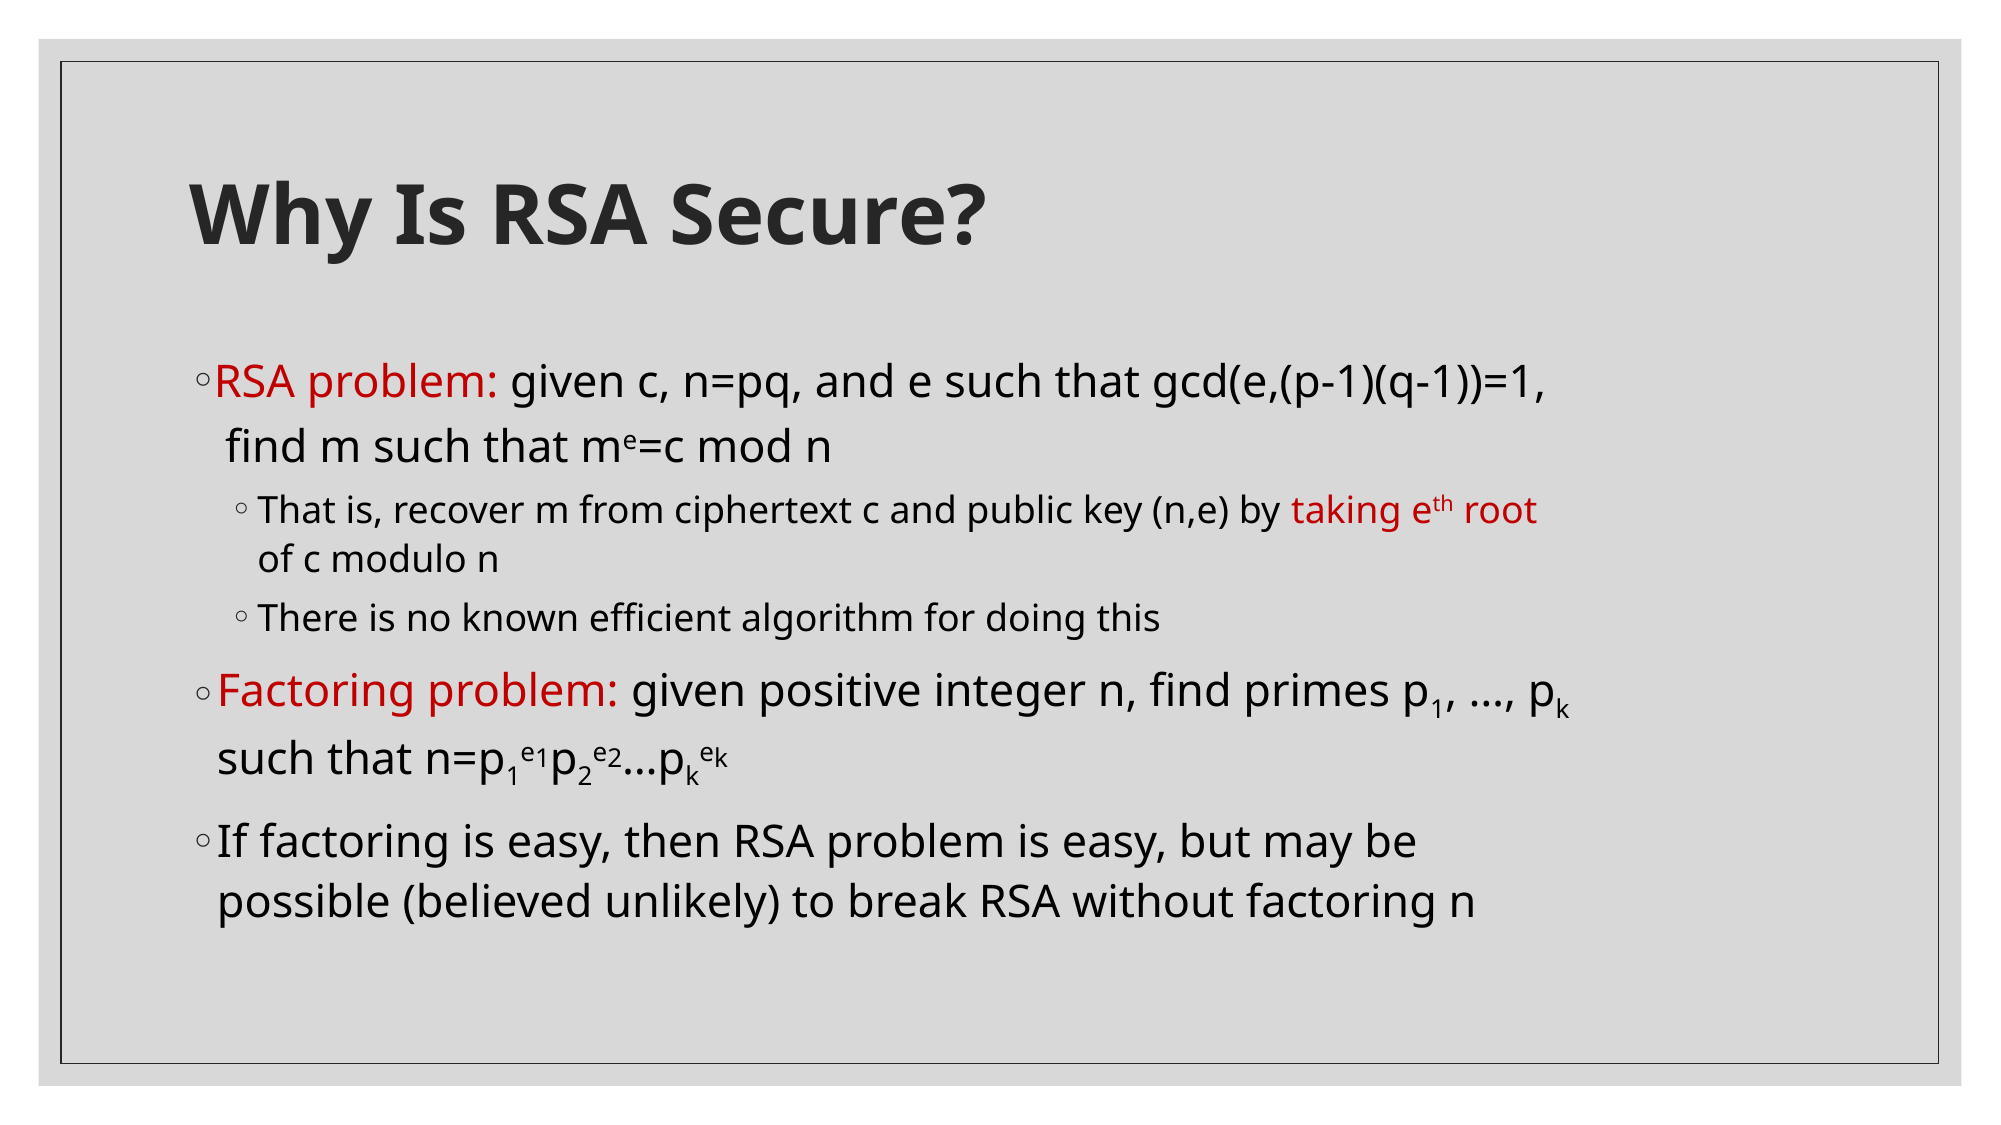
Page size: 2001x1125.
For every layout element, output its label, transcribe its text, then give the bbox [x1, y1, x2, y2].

title Why Is RSA Secure? [174, 105, 1825, 331]
list RSA problem: given c, n=pq, and e such that gcd(e,(p-1)(q-1))=1, find m such that me=c mod n That is, recover m from ciphertext c and public key (n,e) by taking eth root of c modulo n There is no known efficient algorithm for doing this Factoring problem: given positive integer n, find primes p1, …, pk such that n=p1e1p2e2…pkek If factoring is easy, then RSA problem is easy, but may be possible (believed unlikely) to break RSA without factoring n [174, 345, 1591, 977]
